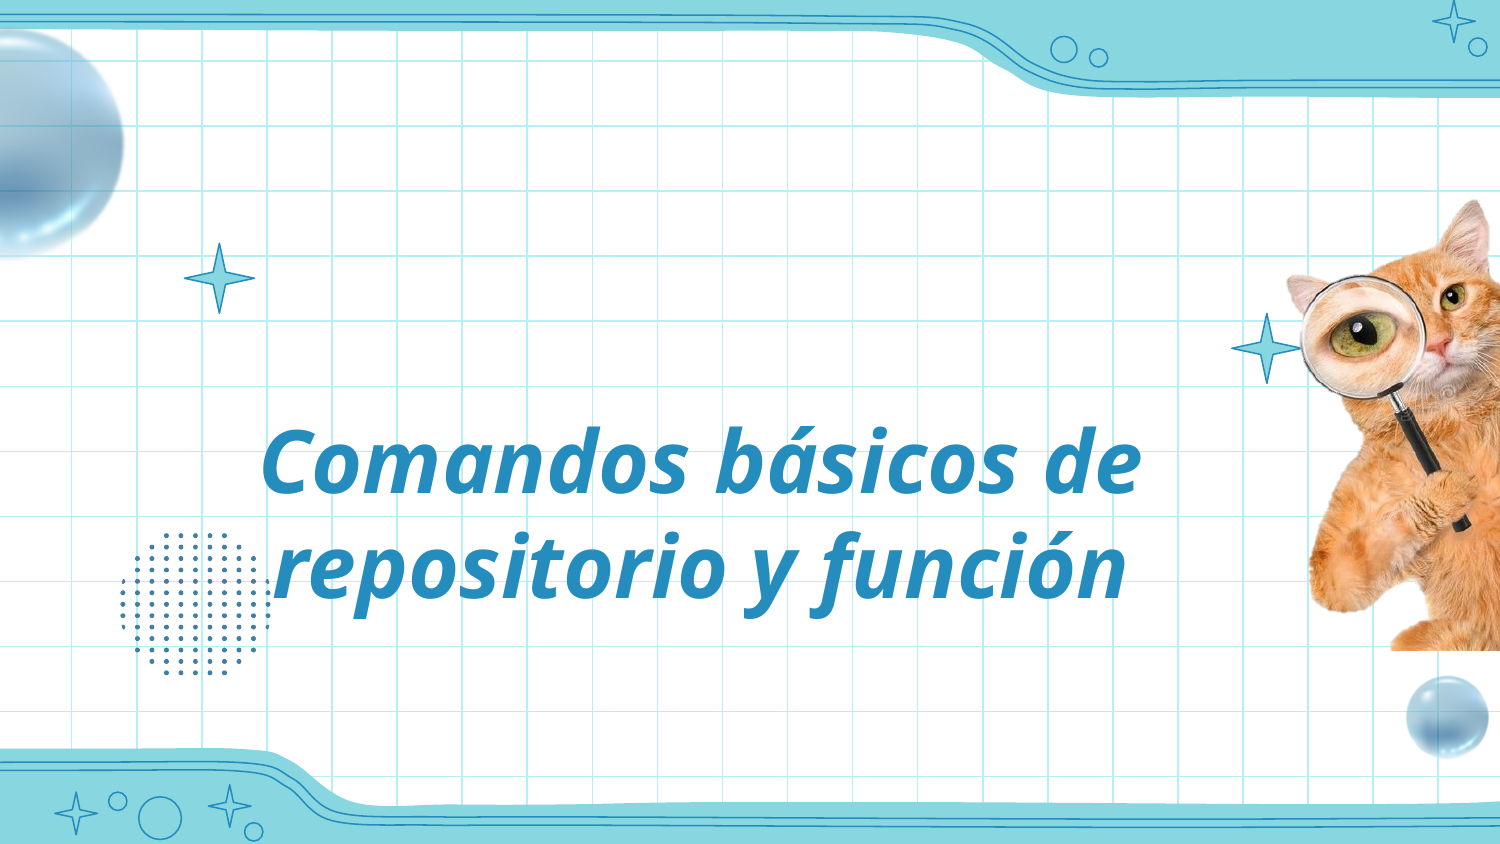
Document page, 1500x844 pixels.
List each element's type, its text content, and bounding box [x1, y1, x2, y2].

picture [1054, 115, 1500, 651]
text_box [184, 245, 219, 312]
picture [111, 530, 277, 684]
title Comandos básicos de repositorio y función [219, 189, 1049, 632]
picture [1401, 670, 1494, 762]
picture [0, 12, 137, 269]
